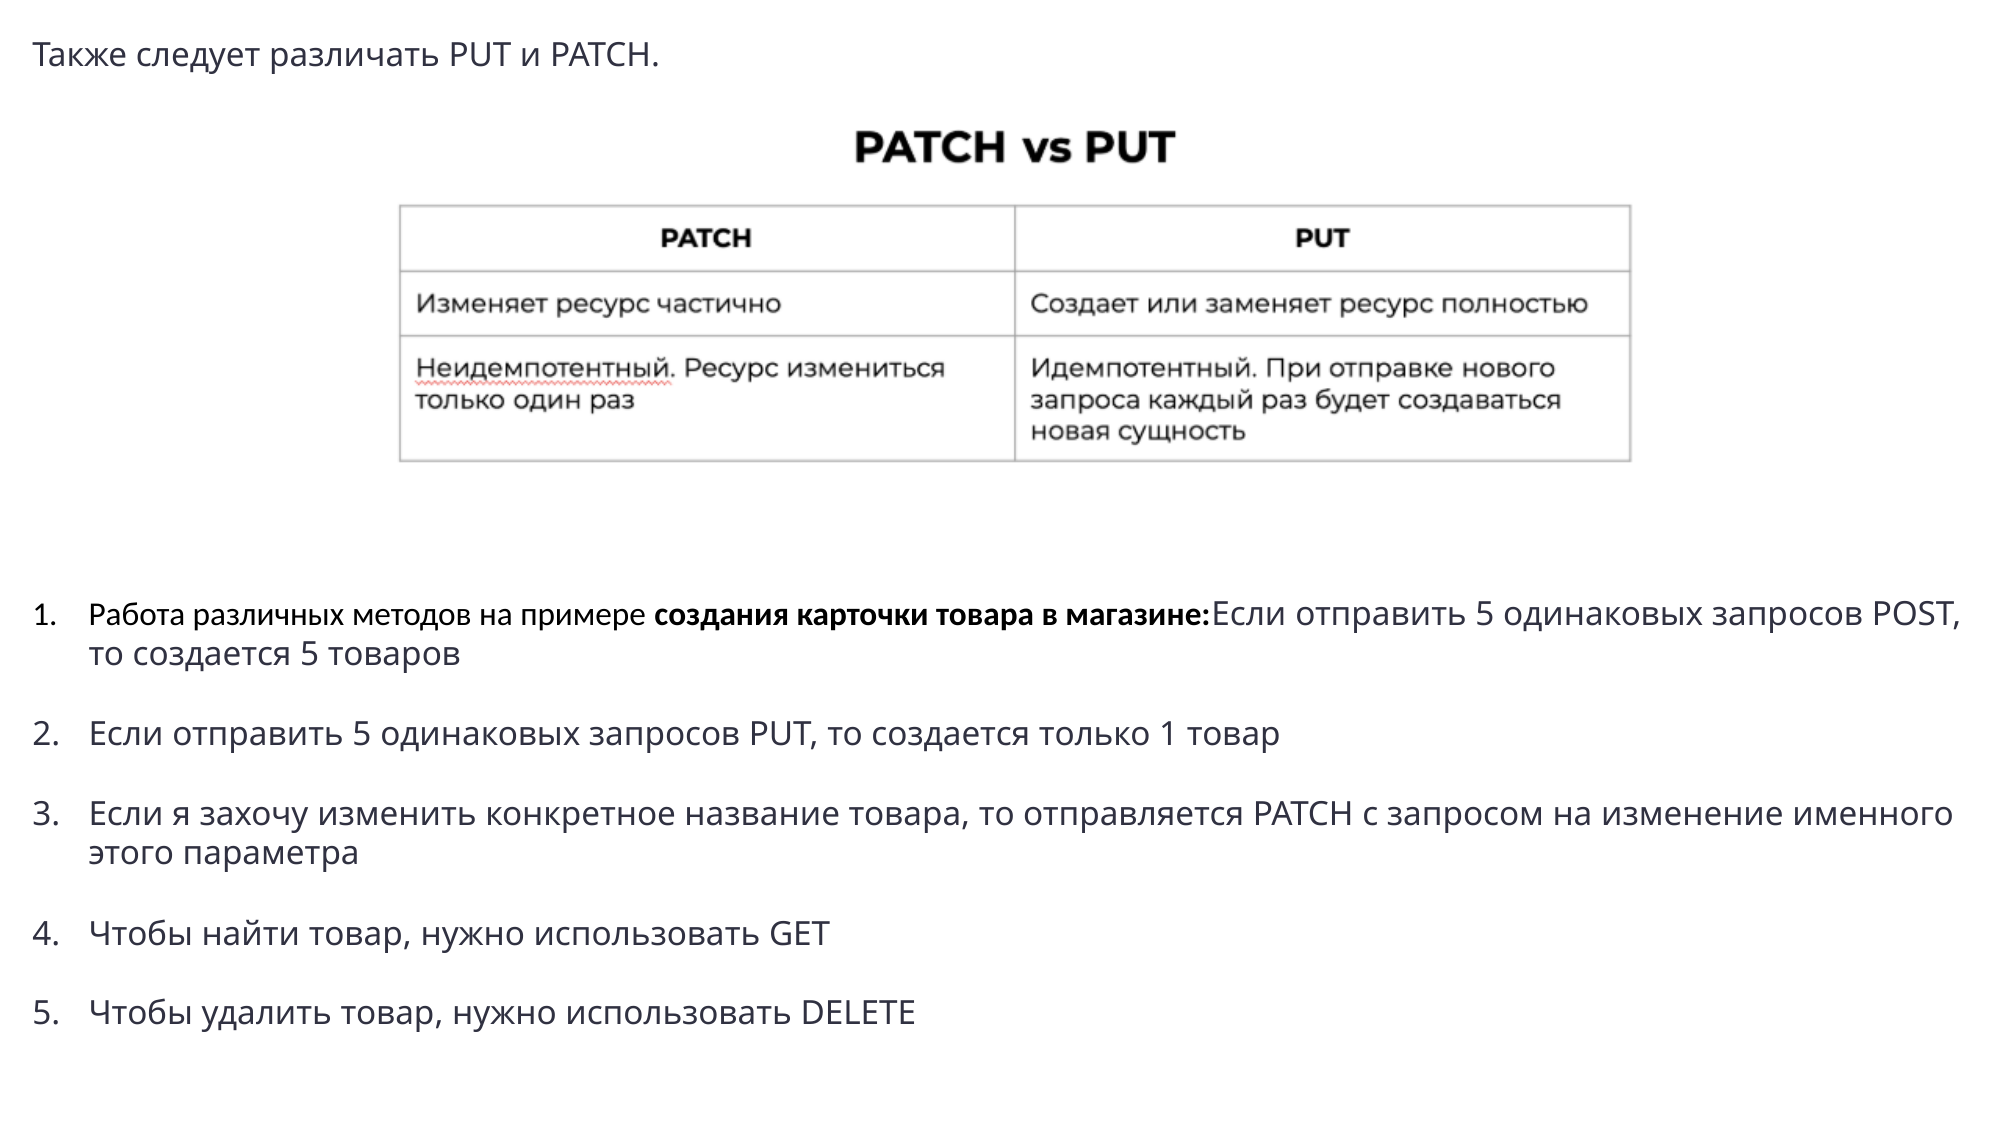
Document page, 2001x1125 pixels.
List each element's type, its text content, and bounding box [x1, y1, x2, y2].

text_box Также следует различать PUT и PATCH. Работа различных методов на примере создания карточки товара в магазине:Если отправить 5 одинаковых запросов POST, то создается 5 товаров Если отправить 5 одинаковых запросов PUT, то создается только 1 товар Если я захочу изменить конкретное название товара, то отправляется PATCH с запросом на изменение именного этого параметра Чтобы найти товар, нужно использовать GET Чтобы удалить товар, нужно использовать DELETE [17, 25, 1984, 1079]
picture [387, 128, 1634, 464]
